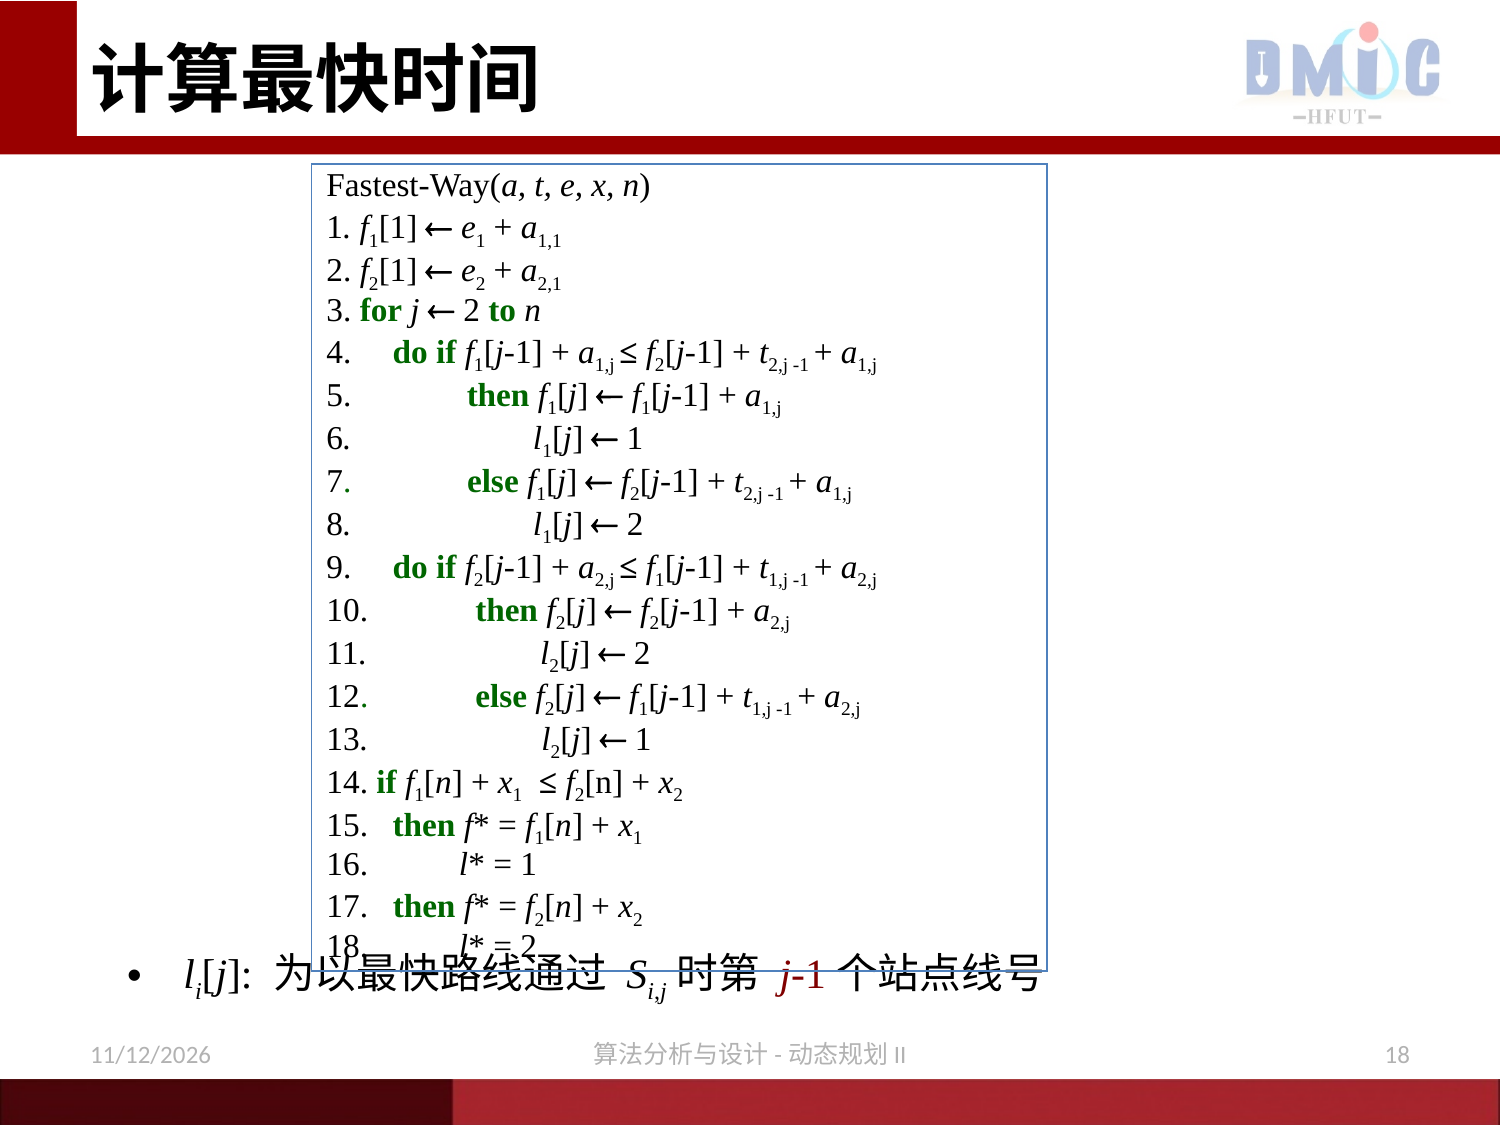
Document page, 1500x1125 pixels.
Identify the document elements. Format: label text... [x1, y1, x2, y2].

picture [0, 1079, 1500, 1125]
title 最优子结构 [1210, 21, 1472, 132]
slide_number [75, 1023, 425, 1084]
list li[j]: 为以最快路线通过 Si,j时第 j-1个站点线号 [111, 939, 1475, 1015]
slide_number 18 [1074, 1023, 1425, 1084]
text_box Fastest-Way(a, t, e, x, n) 1. f1[1]  e1 + a1,1 2. f2[1]  e2 + a2,1 3. for j  2 to n 4. do if f1[j-1] + a1,j ≤ f2[j-1] + t2,j -1 + a1,j 5. then f1[j]  f1[j-1] + a1,j 6. l1[j]  1 7. else f1[j]  f2[j-1] + t2,j -1 + a1,j 8. l1[j]  2 9. do if f2[j-1] + a2,j ≤ f1[j-1] + t1,j -1 + a2,j 10. then f2[j]  f2[j-1] + a2,j 11. l2[j]  2 12. else f2[j]  f1[j-1] + t1,j -1 + a2,j 13. l2[j]  1 14. if f1[n] + x1 ≤ f2[n] + x2 15. then f* = f1[n] + x1 16. l* = 1 17. then f* = f2[n] + x2 18. l* = 2 [311, 163, 1047, 972]
footer 算法分析与设计-动态规划II [466, 1023, 1034, 1084]
title 计算最快时间 [74, 20, 1426, 130]
